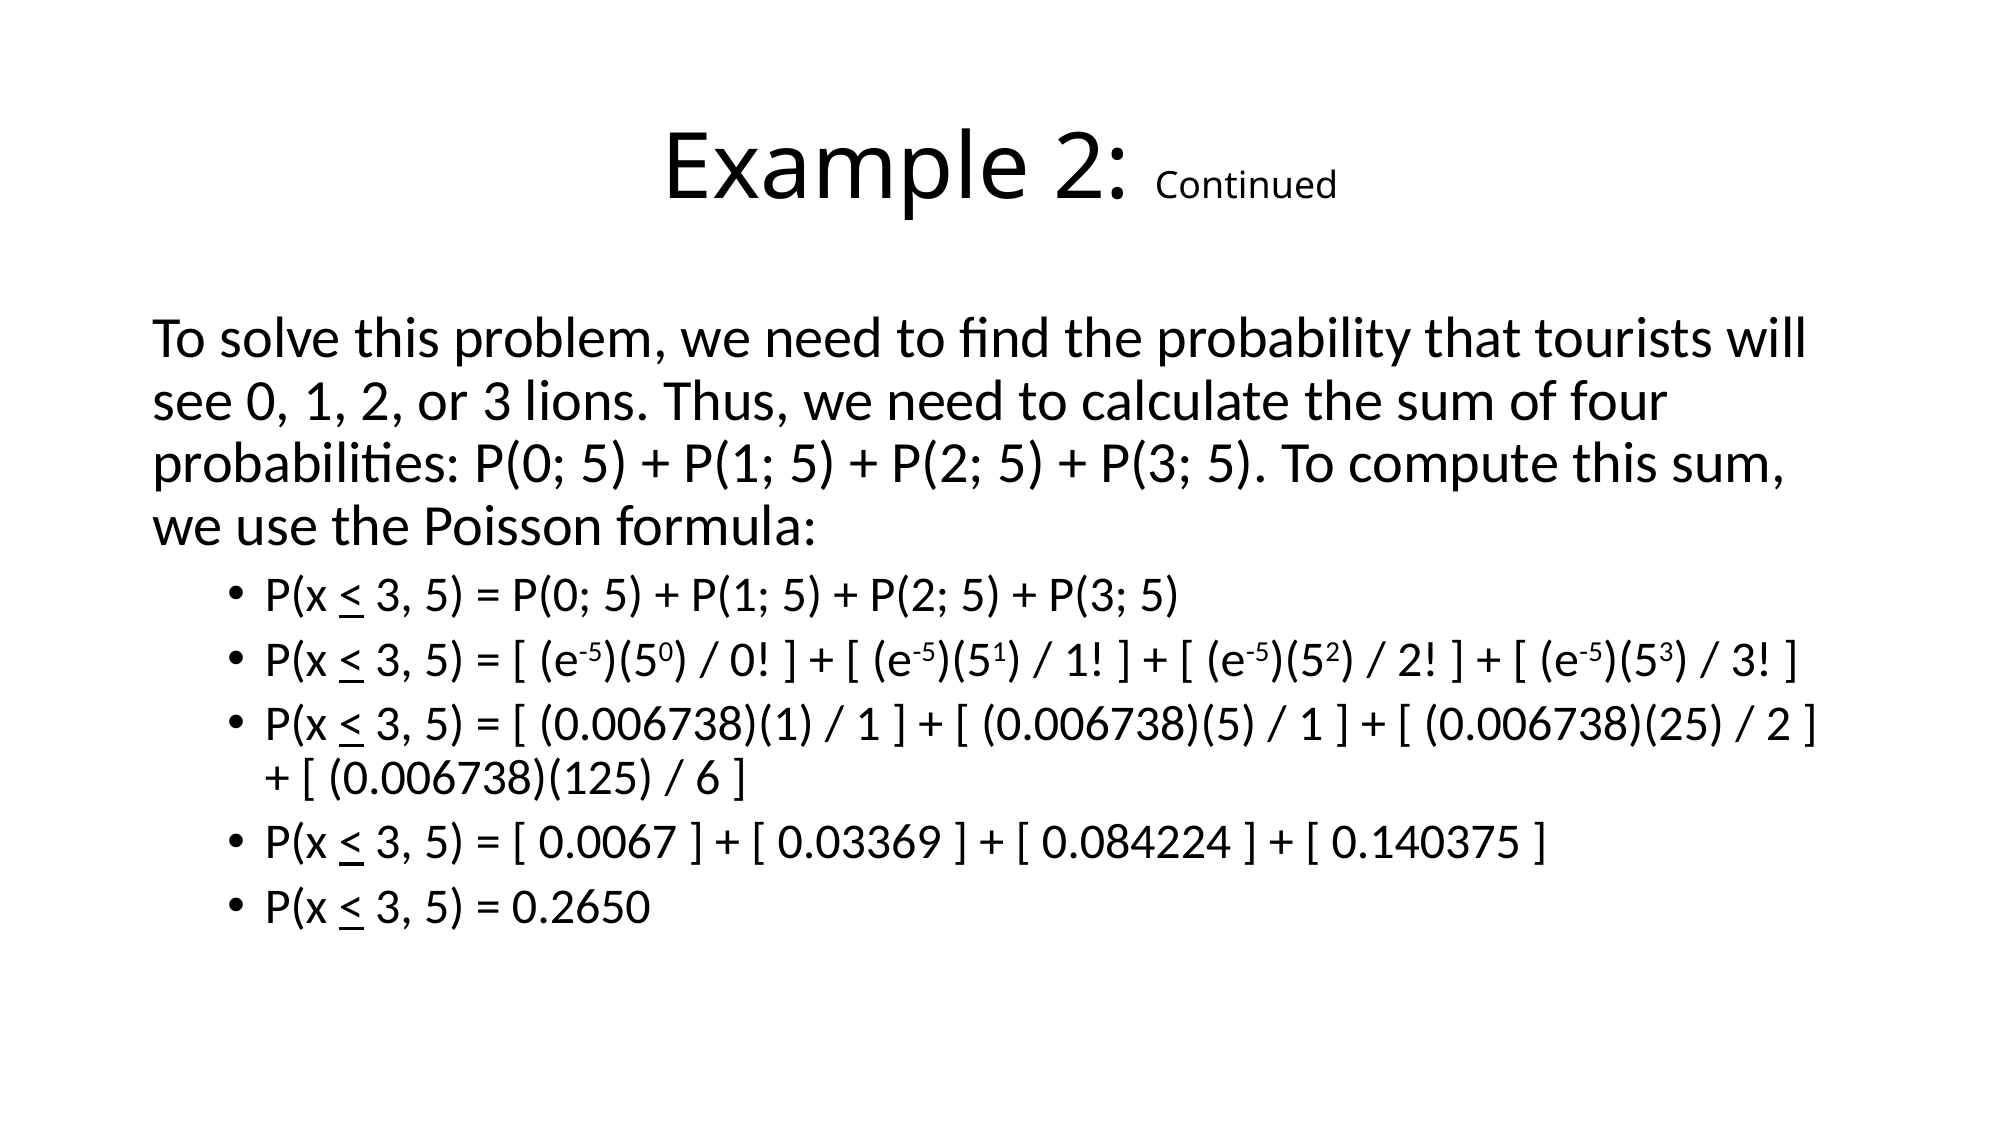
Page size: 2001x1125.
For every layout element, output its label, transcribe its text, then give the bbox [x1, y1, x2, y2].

list To solve this problem, we need to find the probability that tourists will see 0, 1, 2, or 3 lions. Thus, we need to calculate the sum of four probabilities: P(0; 5) + P(1; 5) + P(2; 5) + P(3; 5). To compute this sum, we use the Poisson formula: P(x < 3, 5) = P(0; 5) + P(1; 5) + P(2; 5) + P(3; 5) P(x < 3, 5) = [ (e-5)(50) / 0! ] + [ (e-5)(51) / 1! ] + [ (e-5)(52) / 2! ] + [ (e-5)(53) / 3! ] P(x < 3, 5) = [ (0.006738)(1) / 1 ] + [ (0.006738)(5) / 1 ] + [ (0.006738)(25) / 2 ] + [ (0.006738)(125) / 6 ] P(x < 3, 5) = [ 0.0067 ] + [ 0.03369 ] + [ 0.084224 ] + [ 0.140375 ] P(x < 3, 5) = 0.2650 [137, 299, 1863, 1014]
title Example 2: Continued [137, 59, 1863, 278]
